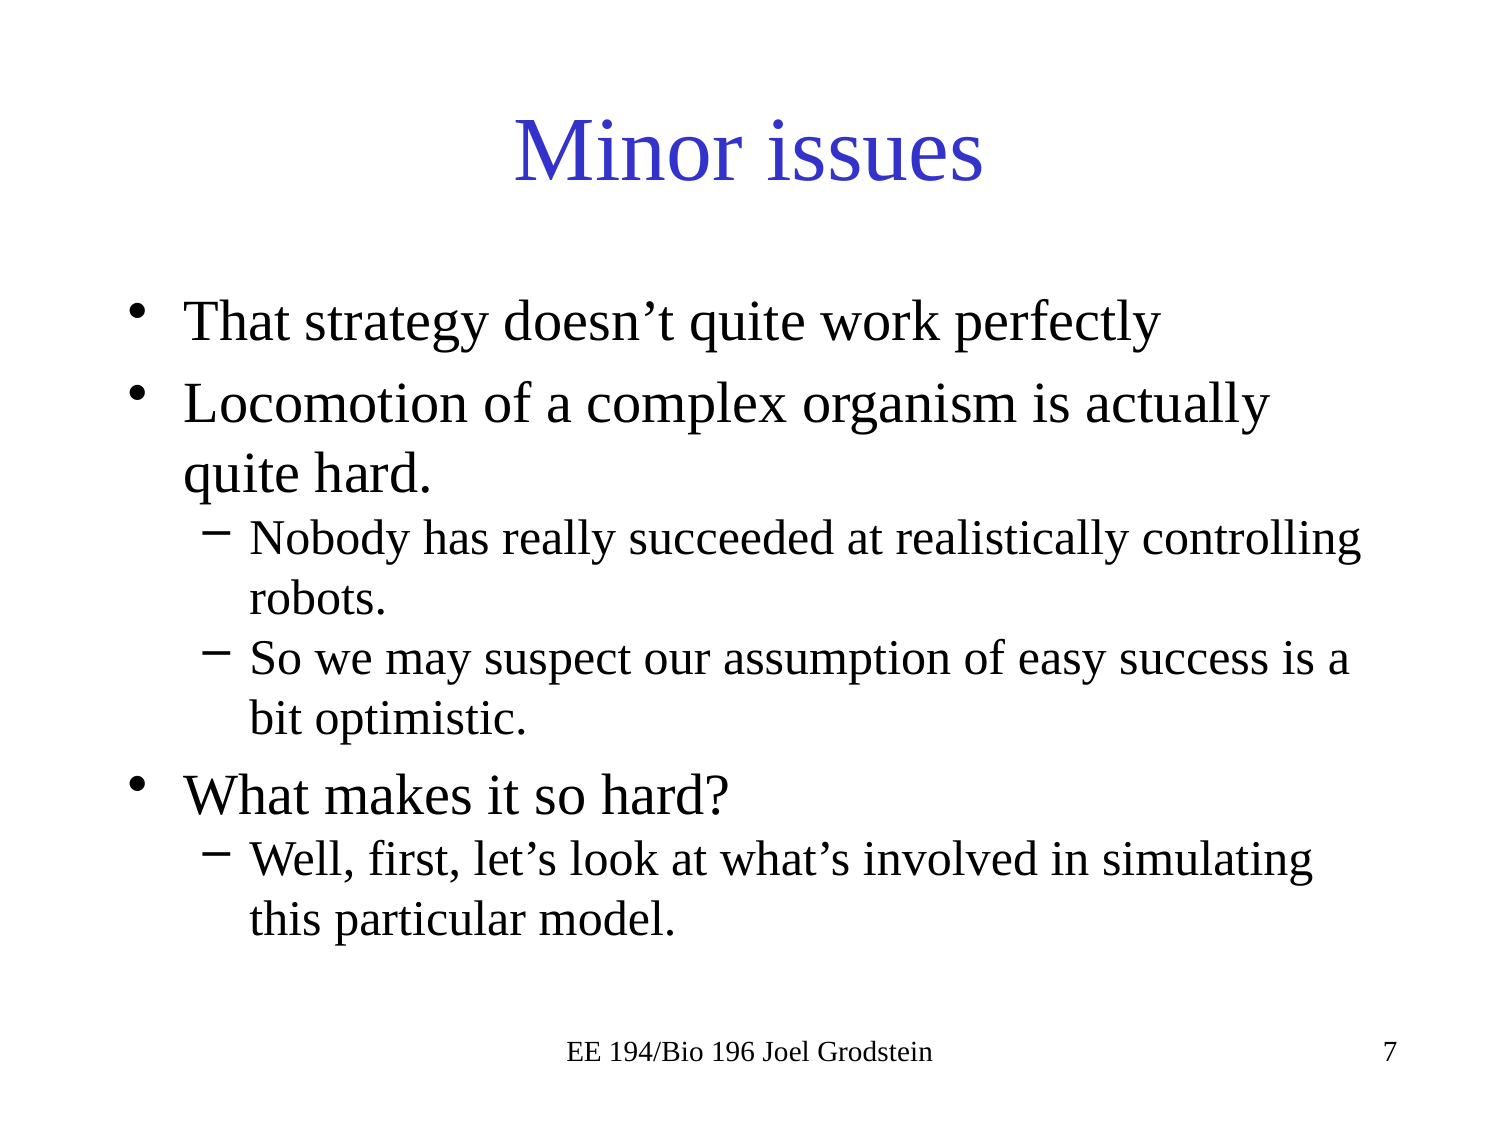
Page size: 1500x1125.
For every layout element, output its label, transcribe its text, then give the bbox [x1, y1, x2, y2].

title Minor issues [112, 50, 1388, 238]
footer EE 194/Bio 196 Joel Grodstein [512, 1024, 988, 1101]
list That strategy doesn’t quite work perfectly Locomotion of a complex organism is actually quite hard. Nobody has really succeeded at realistically controlling robots. So we may suspect our assumption of easy success is a bit optimistic. What makes it so hard? Well, first, let’s look at what’s involved in simulating this particular model. [112, 275, 1388, 1000]
